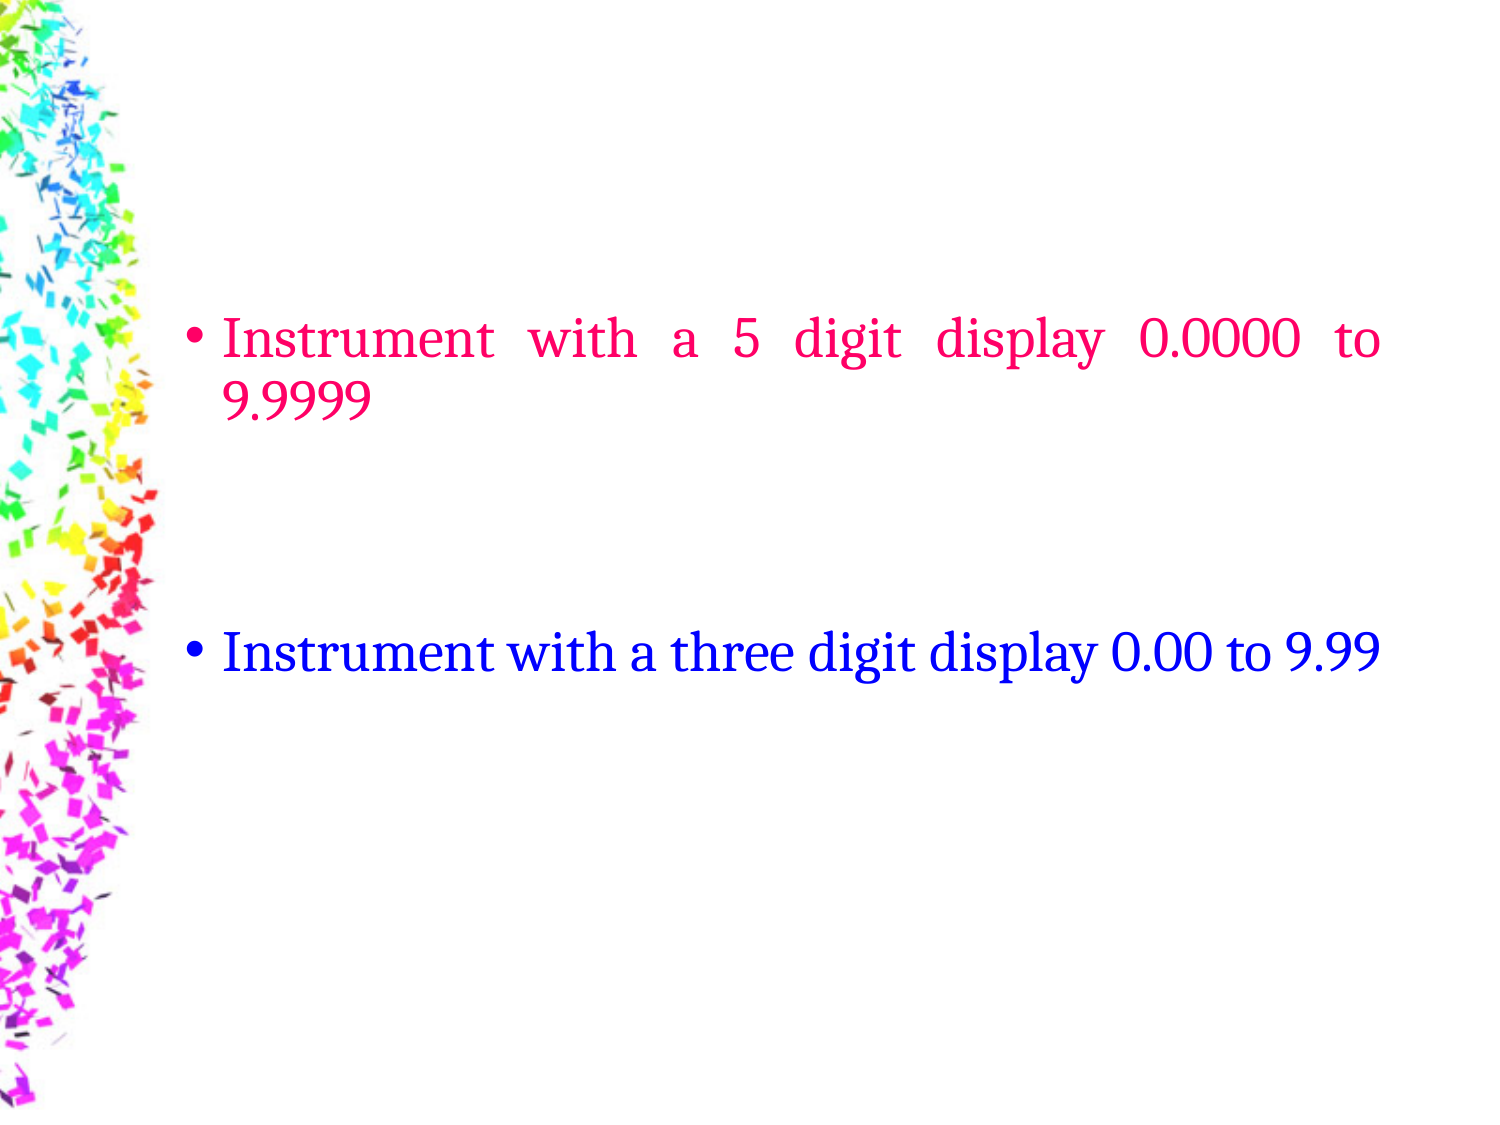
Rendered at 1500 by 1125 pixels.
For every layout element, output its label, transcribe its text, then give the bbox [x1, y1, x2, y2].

list Instrument with a 5 digit display 0.0000 to 9.9999 Instrument with a three digit display 0.00 to 9.99 [169, 299, 1397, 1014]
